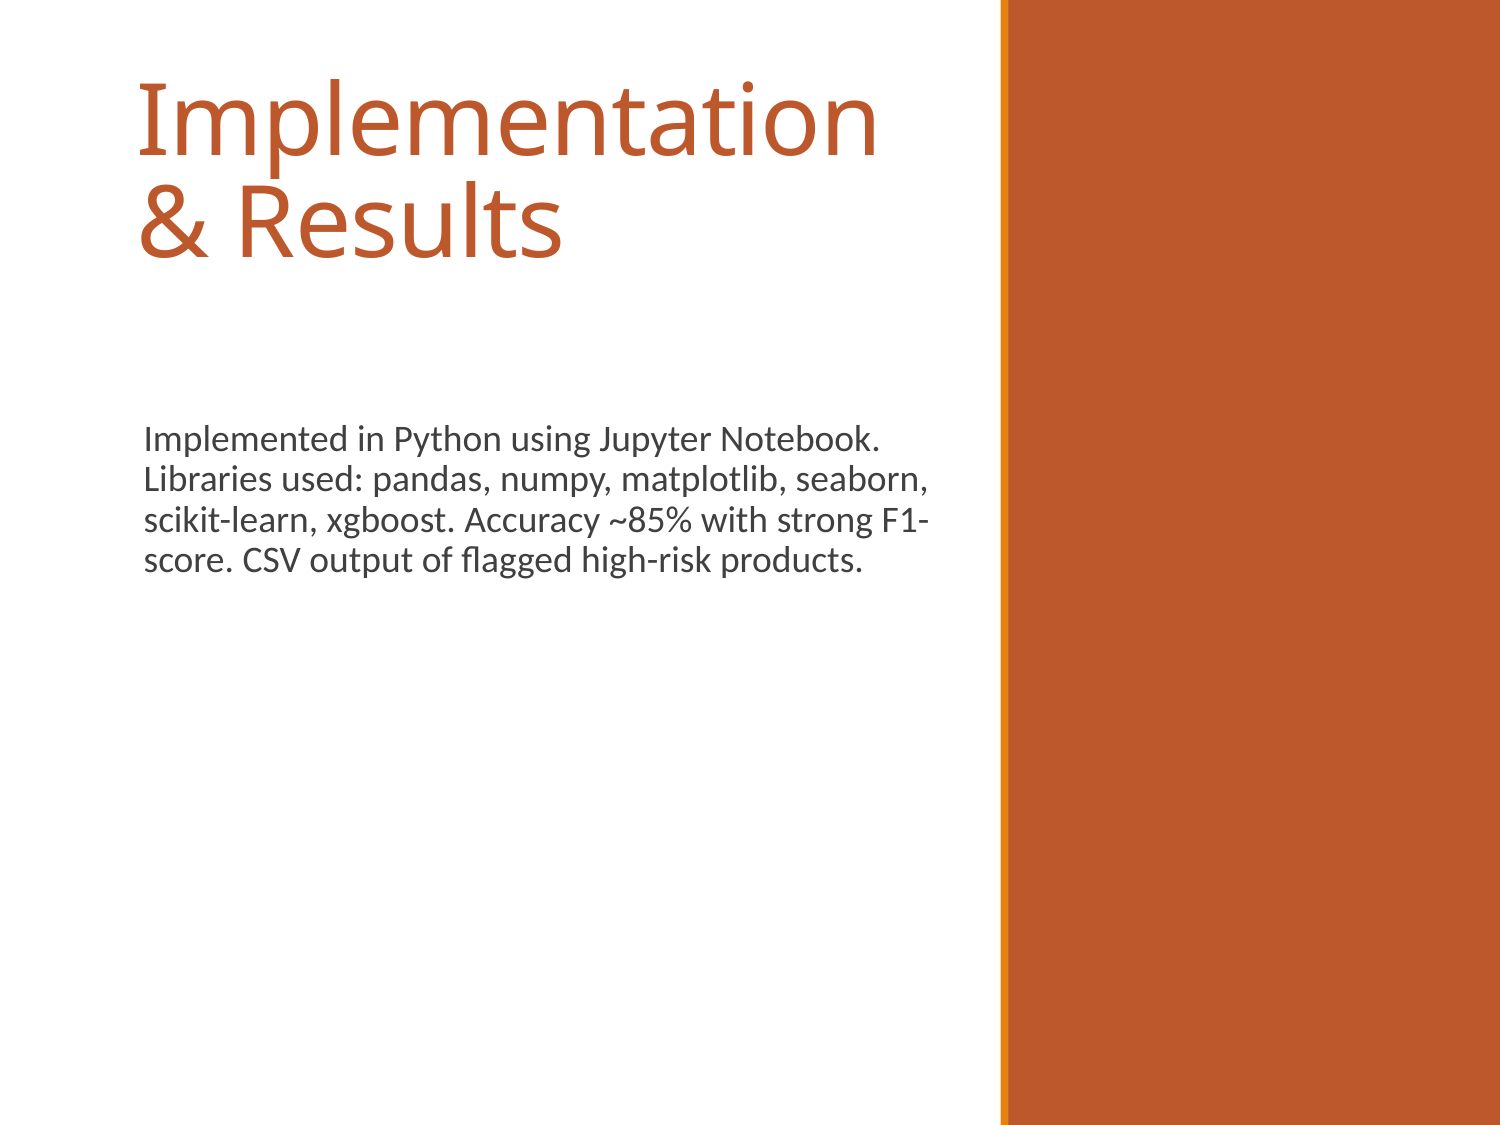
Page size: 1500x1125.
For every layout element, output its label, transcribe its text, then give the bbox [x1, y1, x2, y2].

text_box [0, 0, 999, 1125]
text_box [1010, 0, 1500, 1125]
list Implemented in Python using Jupyter Notebook. Libraries used: pandas, numpy, matplotlib, seaborn, scikit-learn, xgboost. Accuracy ~85% with strong F1-score. CSV output of flagged high-risk products. [128, 332, 953, 963]
title Implementation & Results [121, 47, 953, 285]
text_box [999, 0, 1010, 1125]
